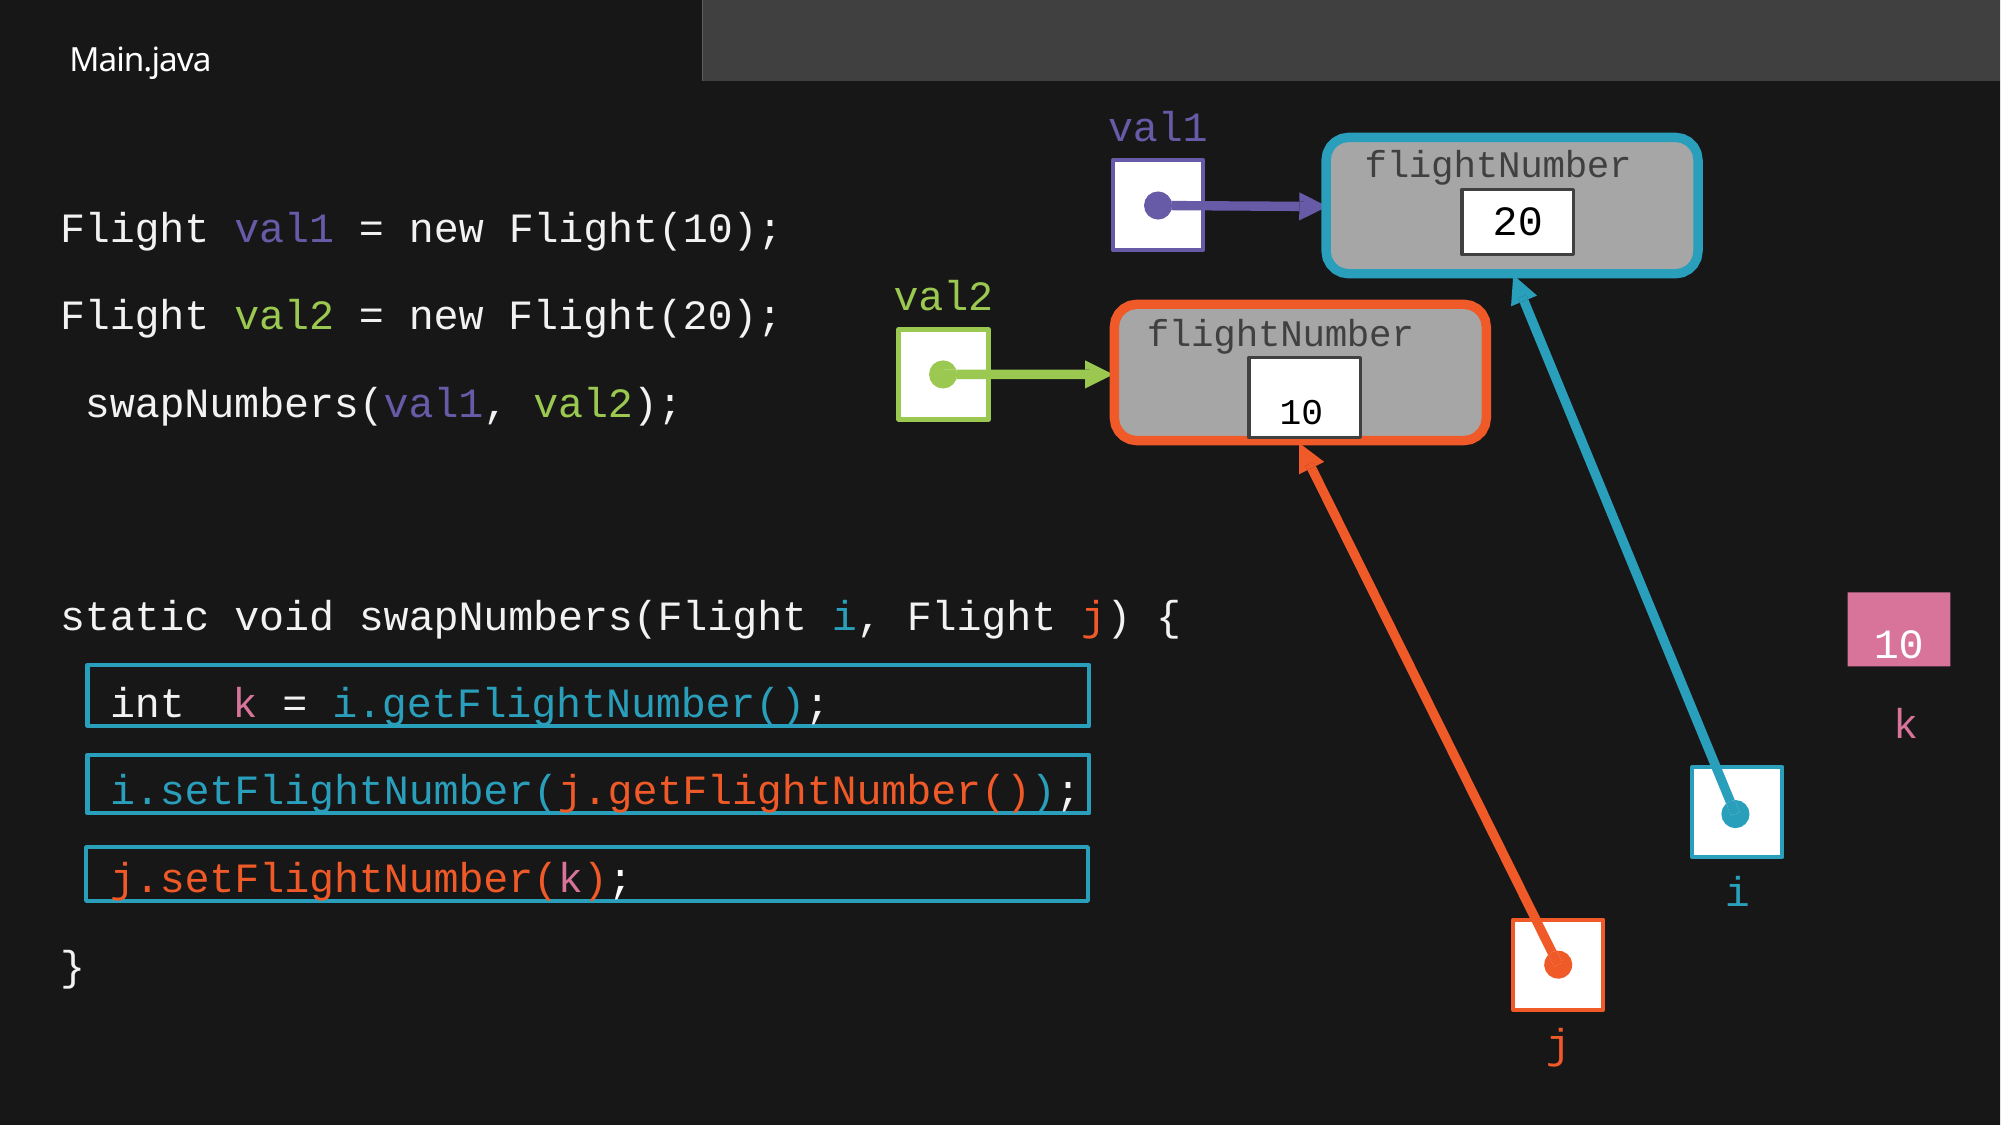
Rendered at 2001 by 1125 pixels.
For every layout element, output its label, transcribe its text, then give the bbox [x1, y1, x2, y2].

text_box Main.java [67, 36, 226, 79]
text_box } [57, 936, 88, 989]
text_box [1114, 304, 1293, 441]
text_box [1755, 764, 1785, 860]
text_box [896, 327, 1114, 422]
text_box i.setFlightNumber(j.getFlightNumber()); [87, 754, 1090, 814]
text_box val2 [891, 267, 996, 320]
text_box j.setFlightNumber(k); [86, 847, 1088, 901]
text_box k [1891, 695, 1921, 748]
text_box 10 [1248, 357, 1293, 438]
text_box 10 [1847, 592, 1951, 667]
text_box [1510, 988, 1606, 1012]
text_box Flight val1 = new Flight(10); Flight val2 = new Flight(20); swapNumbers(val1, val2); [57, 198, 788, 426]
text_box j [1543, 1020, 1573, 1046]
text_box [1110, 157, 1293, 253]
title val1 [789, 97, 1211, 288]
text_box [1298, 132, 1750, 979]
slide_number [1440, 1046, 1900, 1103]
text_box int k = i.getFlightNumber(); [87, 664, 1090, 726]
text_box static void swapNumbers(Flight i, Flight j) { [57, 586, 1188, 639]
